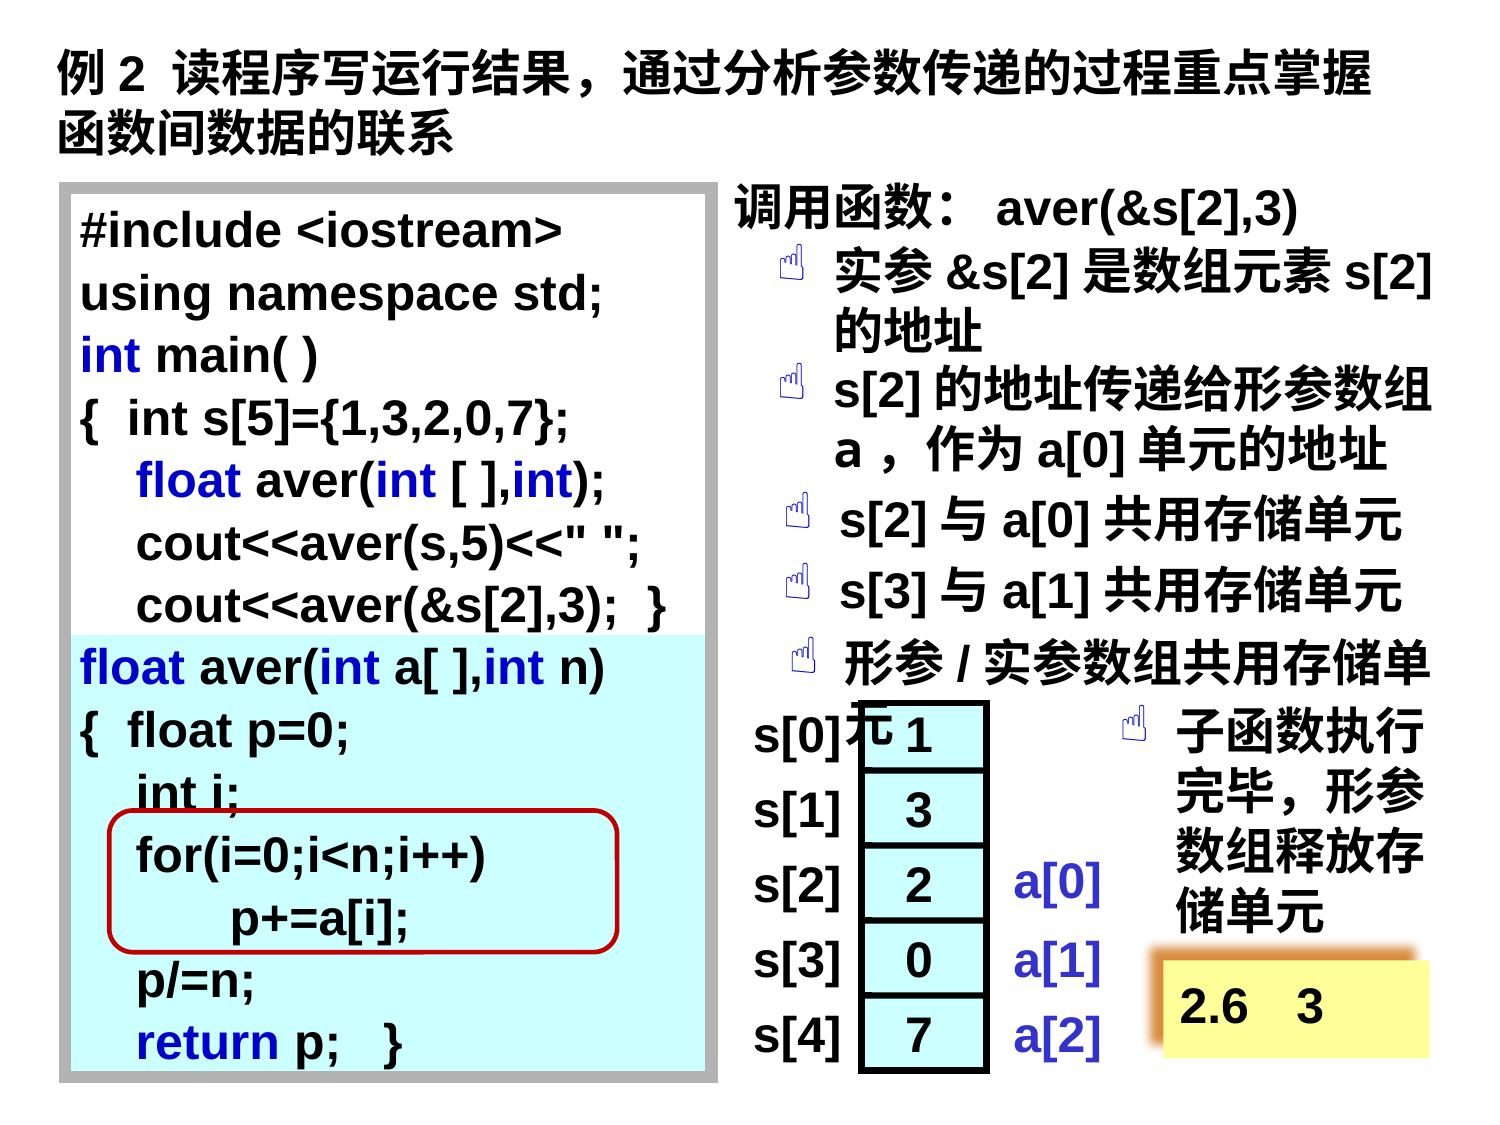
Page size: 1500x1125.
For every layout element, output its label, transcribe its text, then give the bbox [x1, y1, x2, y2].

text_box a[0] [998, 841, 1104, 916]
text_box 实参&s[2]是数组元素s[2]的地址 [761, 231, 1477, 349]
text_box s[3] [738, 920, 901, 995]
text_box 1 [890, 760, 1003, 770]
text_box 7 [901, 995, 998, 1071]
text_box s[2]与a[0]共用存储单元 [768, 479, 1483, 550]
text_box #include <iostream> using namespace std; int main( ) { int s[5]={1,3,2,0,7}; float aver(int [ ],int); cout<<aver(s,5)<<" "; cout<<aver(&s[2],3); } float aver(int a[ ],int n) { float p=0; int i; for(i=0;i<n;i++) p+=a[i]; p/=n; return p; } [64, 187, 712, 1078]
text_box 2.6 [1179, 973, 1296, 1034]
text_box s[0] [738, 695, 890, 770]
text_box 3 [1296, 973, 1442, 1034]
text_box 3 [901, 770, 1003, 845]
text_box 调用函数：aver(&s[2],3) [719, 167, 1326, 243]
text_box 0 [901, 920, 998, 995]
text_box 例2 读程序写运行结果，通过分析参数传递的过程重点掌握函数间数据的联系 [41, 33, 1397, 169]
text_box a[1] [998, 920, 1143, 995]
text_box [109, 810, 618, 953]
text_box s[1] [738, 770, 901, 845]
text_box s[2]的地址传递给形参数组a，作为a[0]单元的地址 [761, 349, 1477, 485]
text_box [1163, 960, 1430, 1059]
text_box 形参/实参数组共用存储单元 [773, 624, 1488, 760]
text_box 2 [901, 845, 1003, 920]
text_box 子函数执行完毕，形参数组释放存储单元 [1104, 692, 1477, 948]
text_box s[4] [738, 995, 901, 1071]
text_box s[3]与a[1]共用存储单元 [768, 550, 1483, 626]
text_box s[2] [738, 845, 901, 920]
text_box a[2] [998, 995, 1149, 1071]
text_box [64, 1078, 712, 1083]
